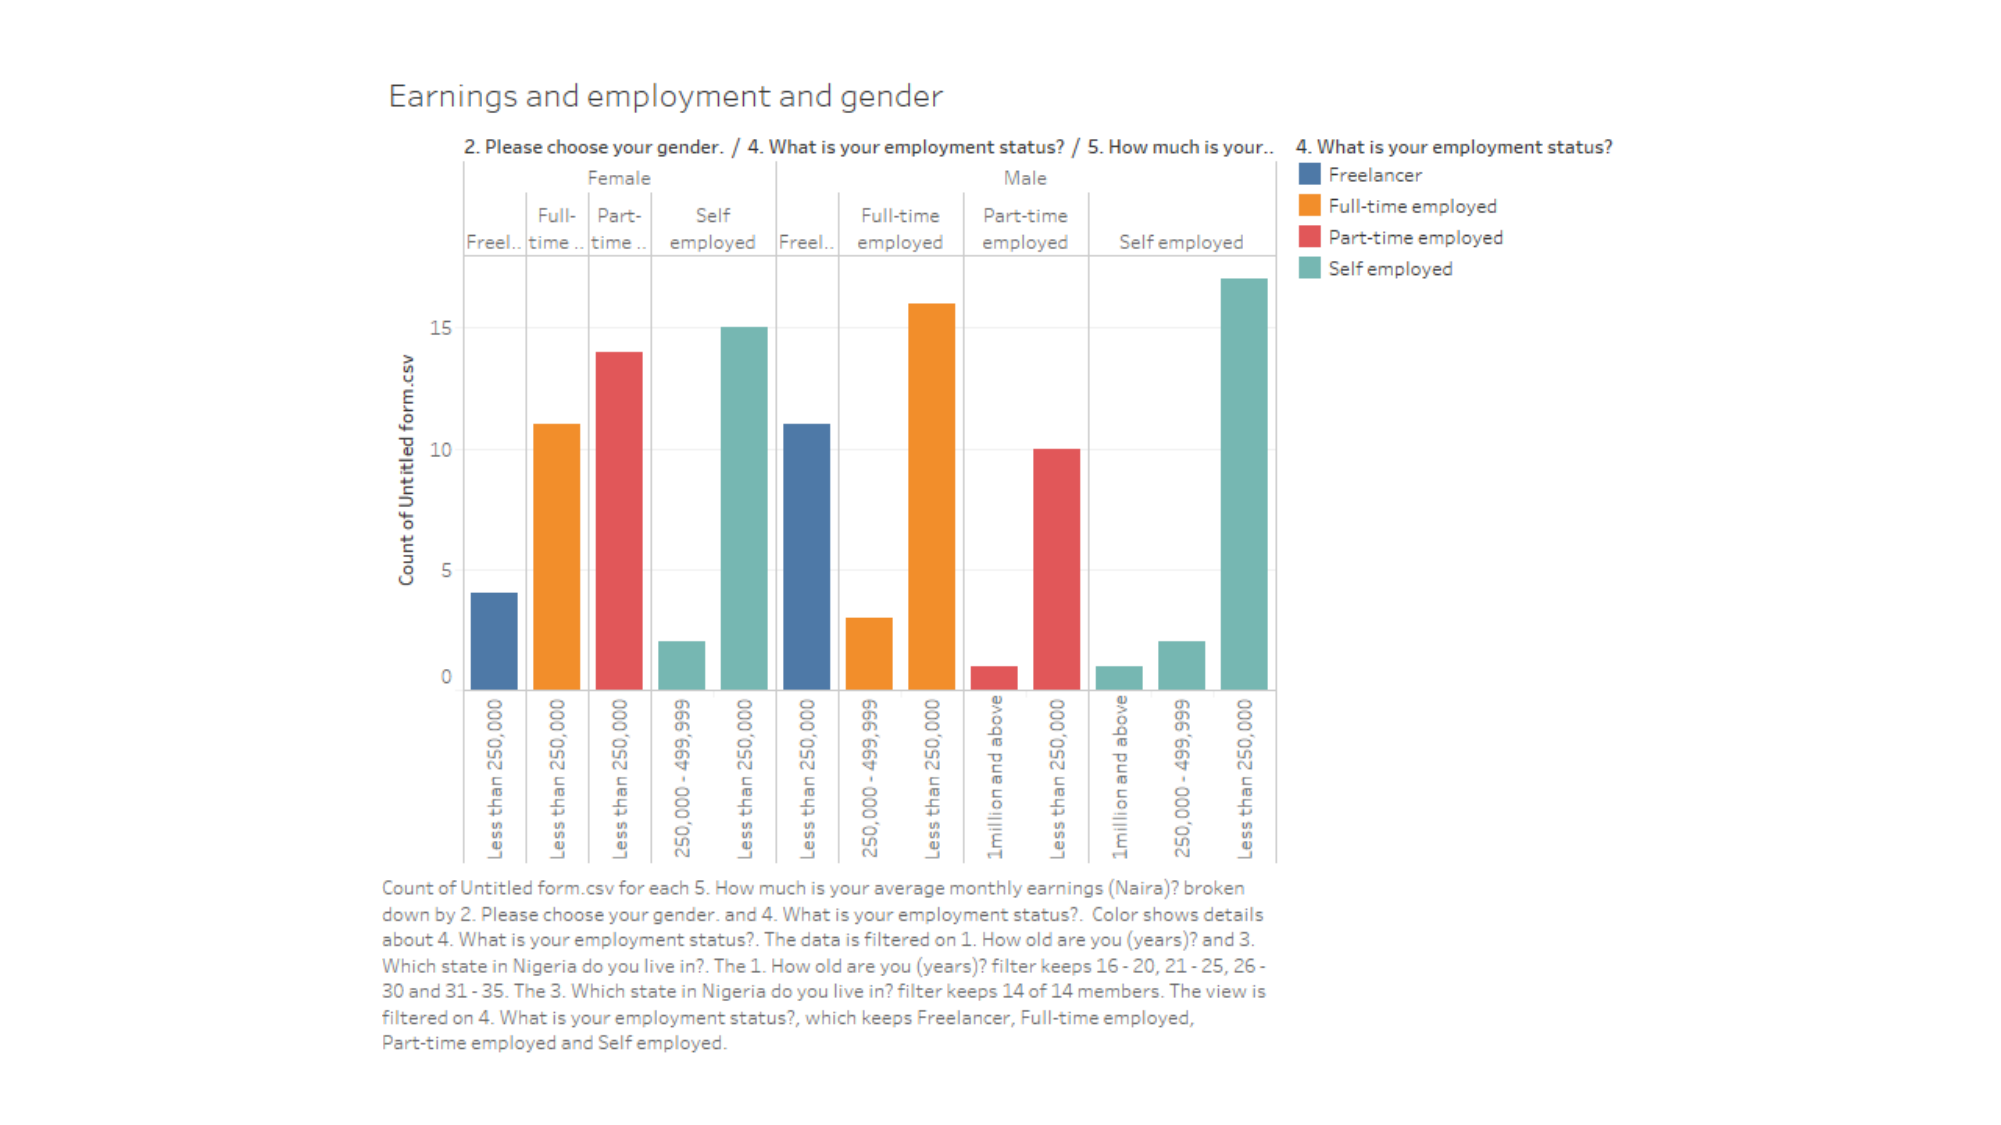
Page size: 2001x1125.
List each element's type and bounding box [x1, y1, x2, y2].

picture [381, 63, 1618, 1062]
